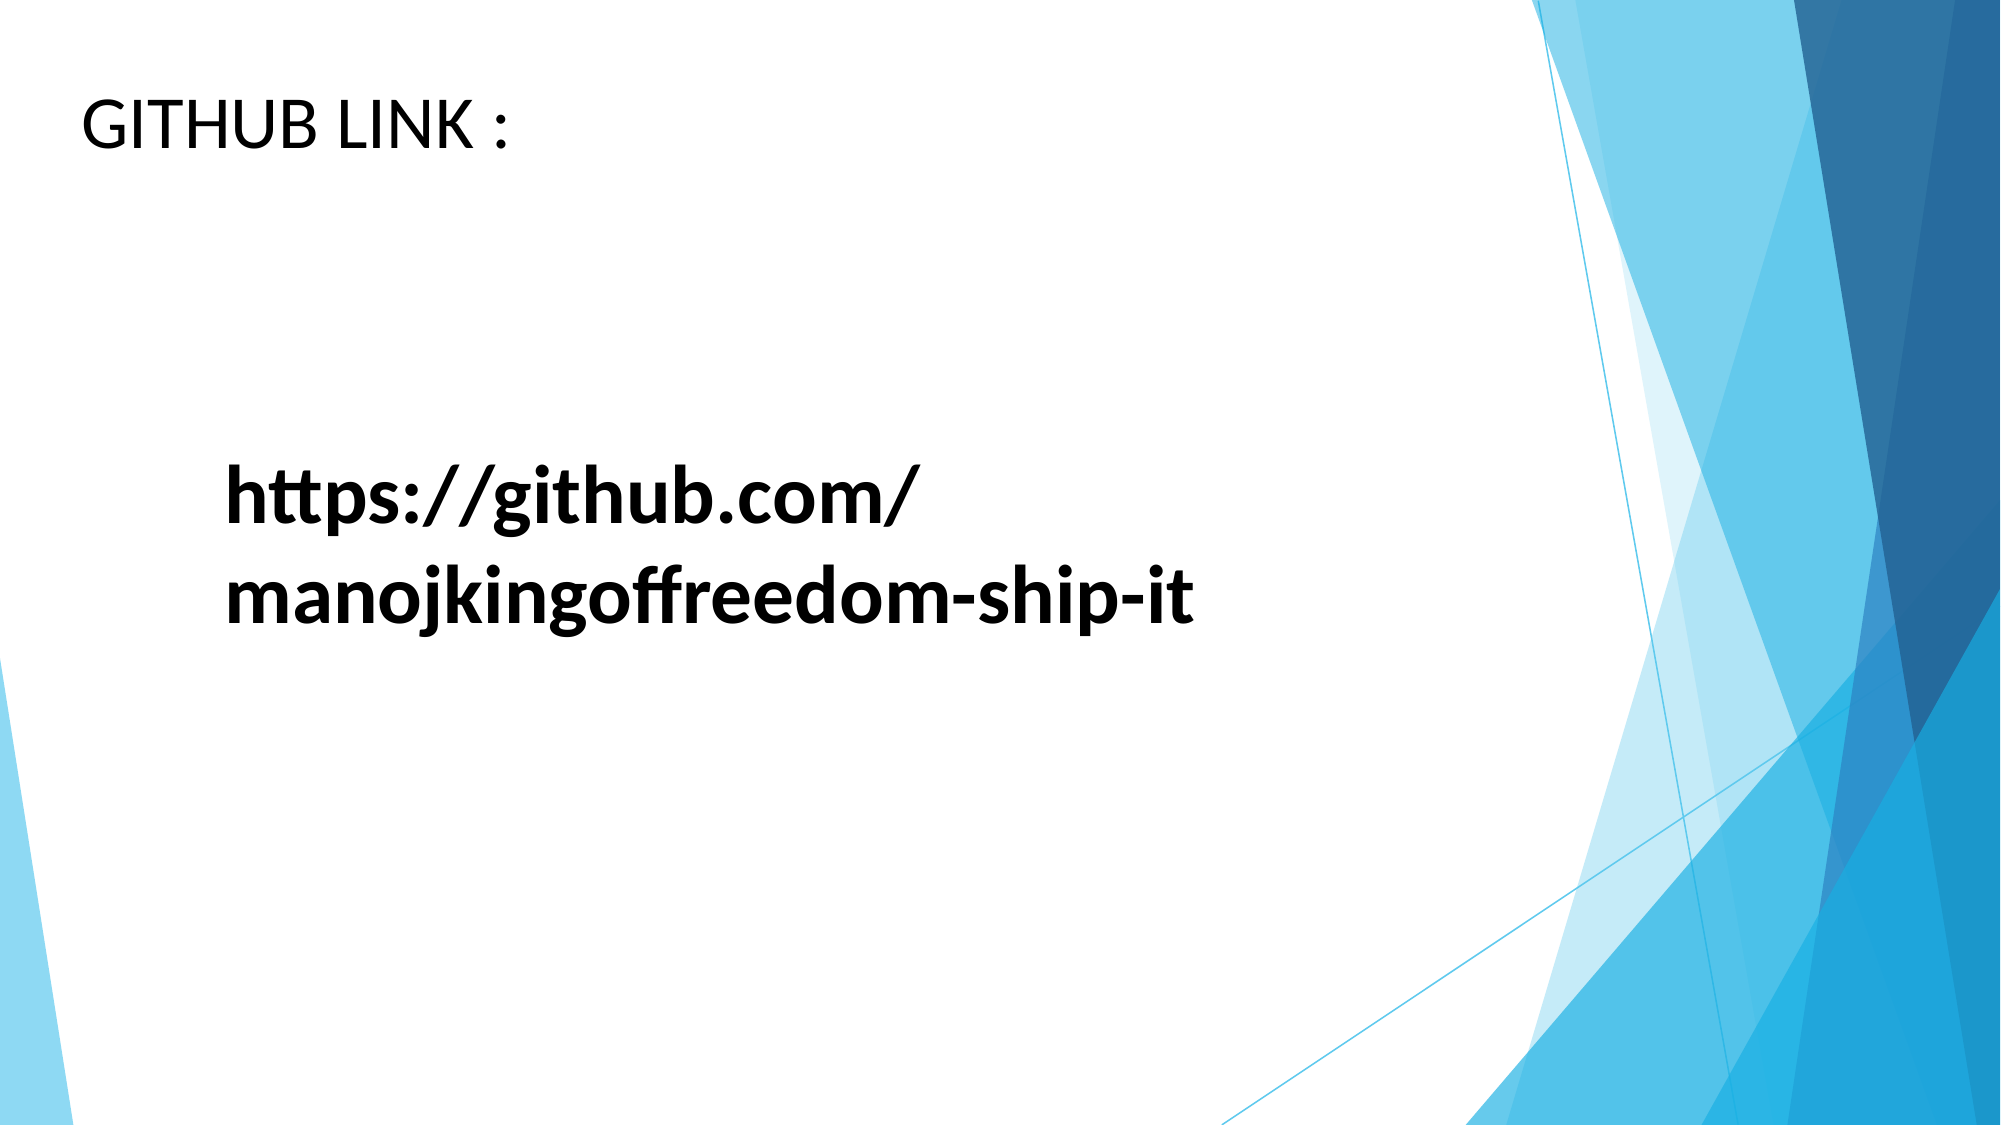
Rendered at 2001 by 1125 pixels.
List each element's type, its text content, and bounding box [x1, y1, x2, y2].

list https://github.com/manojkingoffreedom-ship-it [208, 432, 1610, 1087]
title GITHUB LINK : [65, 65, 1019, 270]
